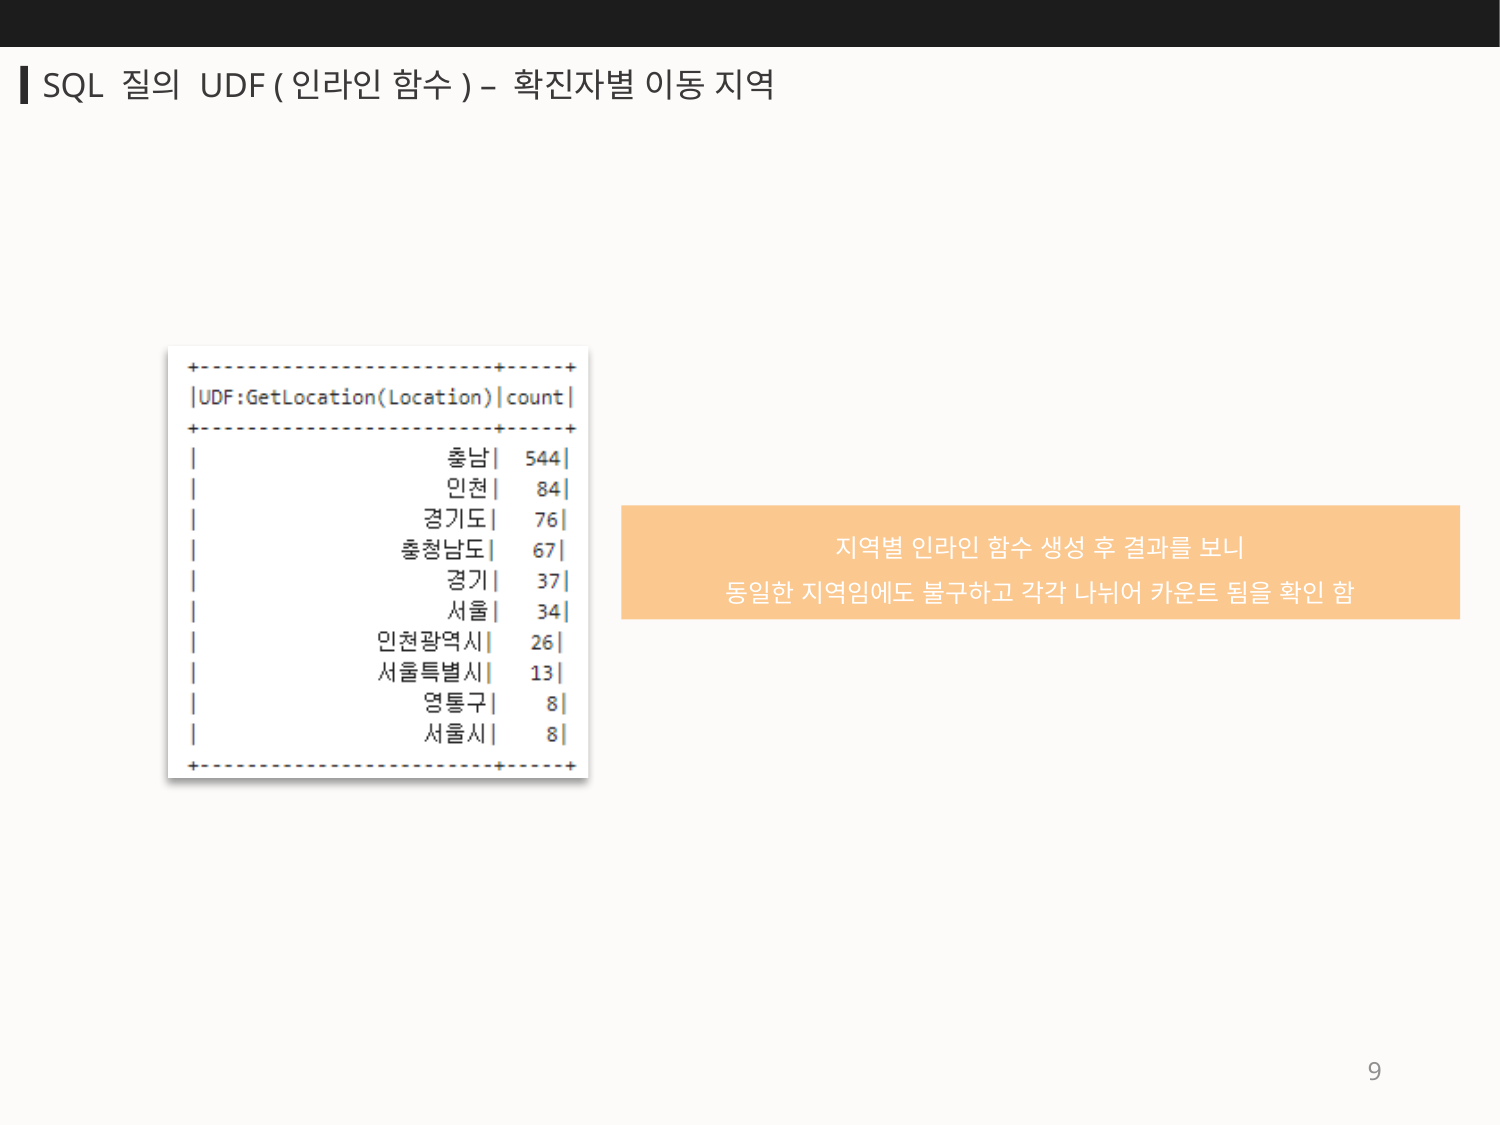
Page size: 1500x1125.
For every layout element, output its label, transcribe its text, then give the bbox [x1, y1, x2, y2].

text_box 지역별 인라인 함수 생성 후 결과를 보니 동일한 지역임에도 불구하고 각각 나뉘어 카운트 됨을 확인 함 [620, 504, 1461, 621]
text_box [19, 65, 27, 105]
text_box [0, 0, 1500, 48]
text_box SQL 질의 UDF (인라인 함수) – 확진자별 이동 지역 [27, 56, 1149, 112]
slide_number 9 [1059, 1042, 1397, 1103]
picture [167, 346, 589, 779]
